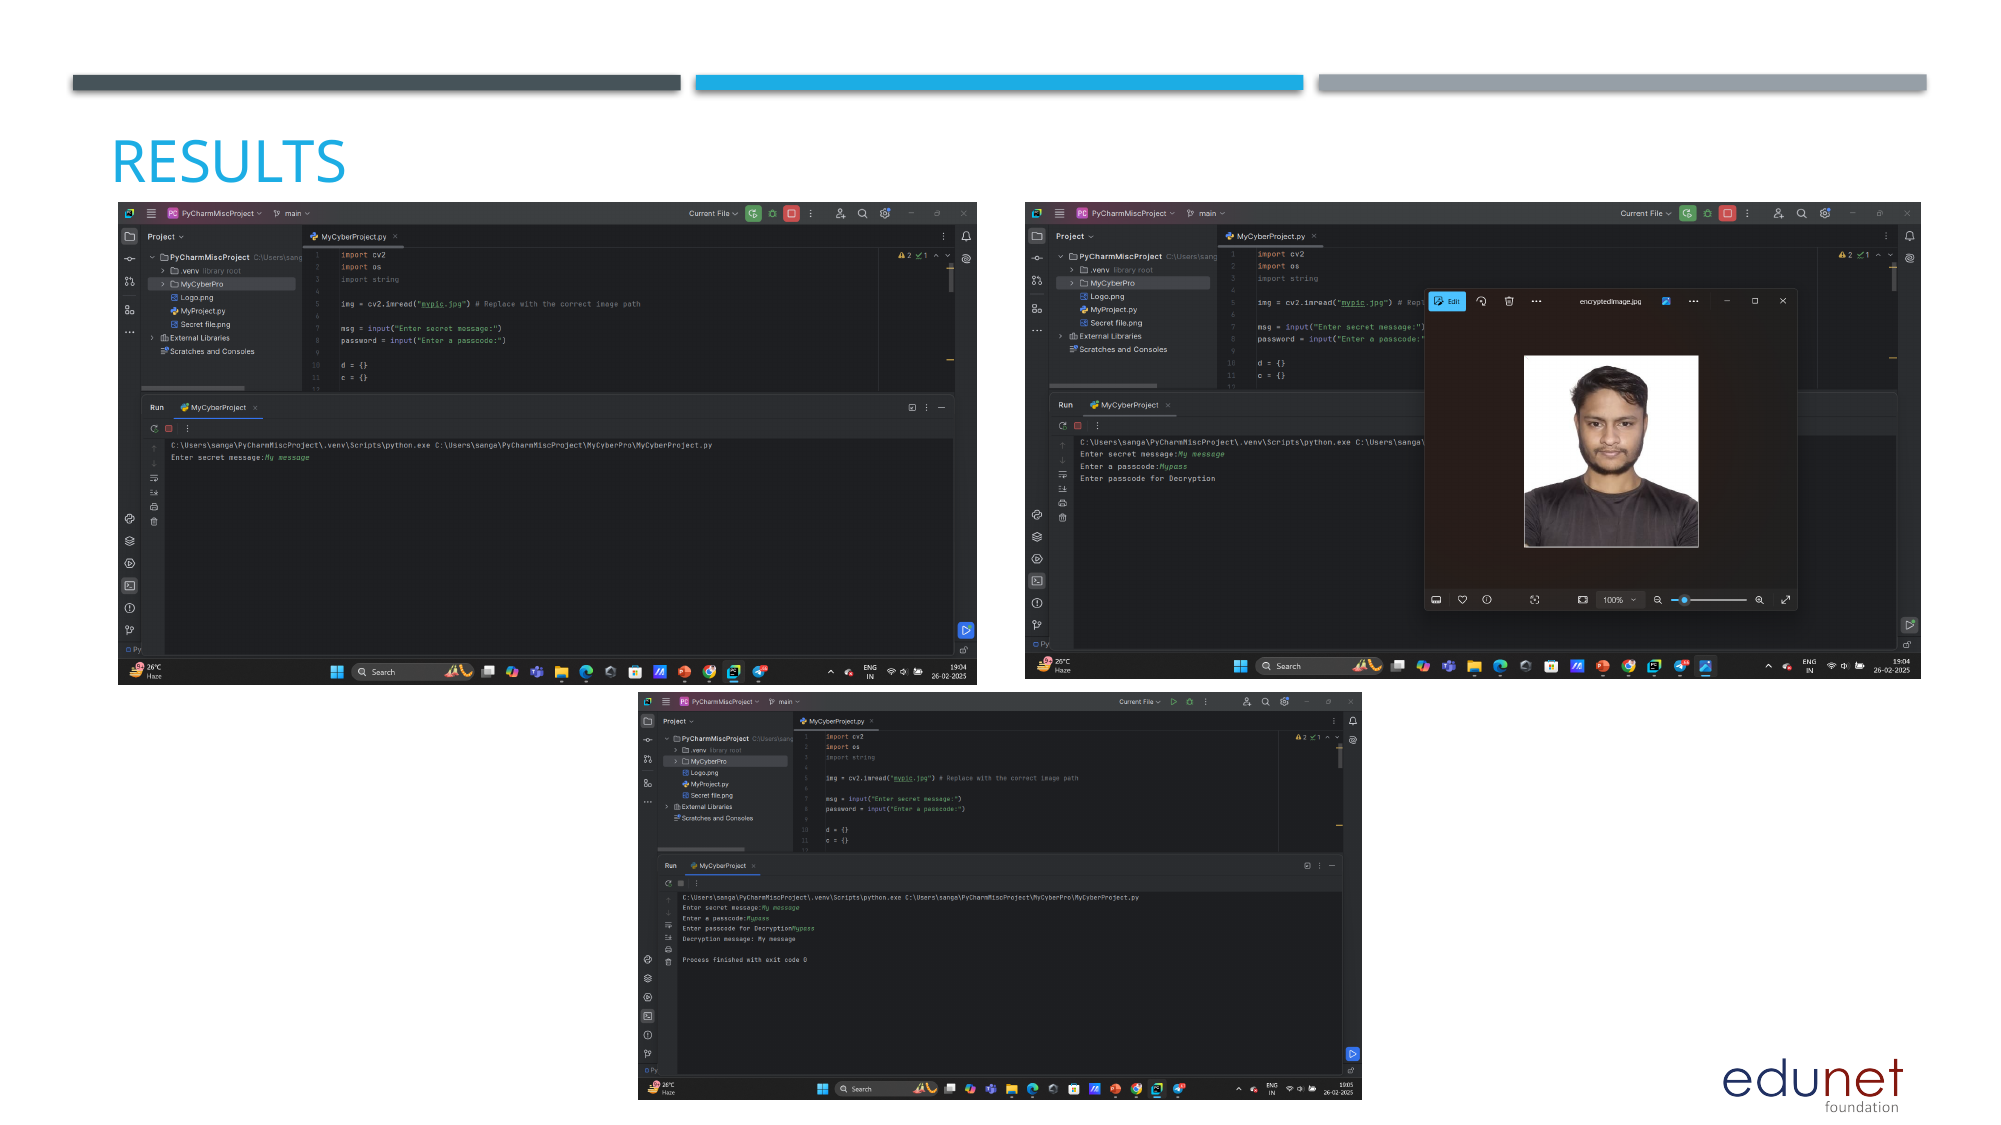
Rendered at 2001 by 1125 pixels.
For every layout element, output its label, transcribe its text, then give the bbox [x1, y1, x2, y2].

picture [637, 692, 1363, 1101]
picture [1719, 1056, 1905, 1116]
title Results [95, 115, 1905, 203]
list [117, 201, 977, 686]
picture [1024, 201, 1922, 680]
